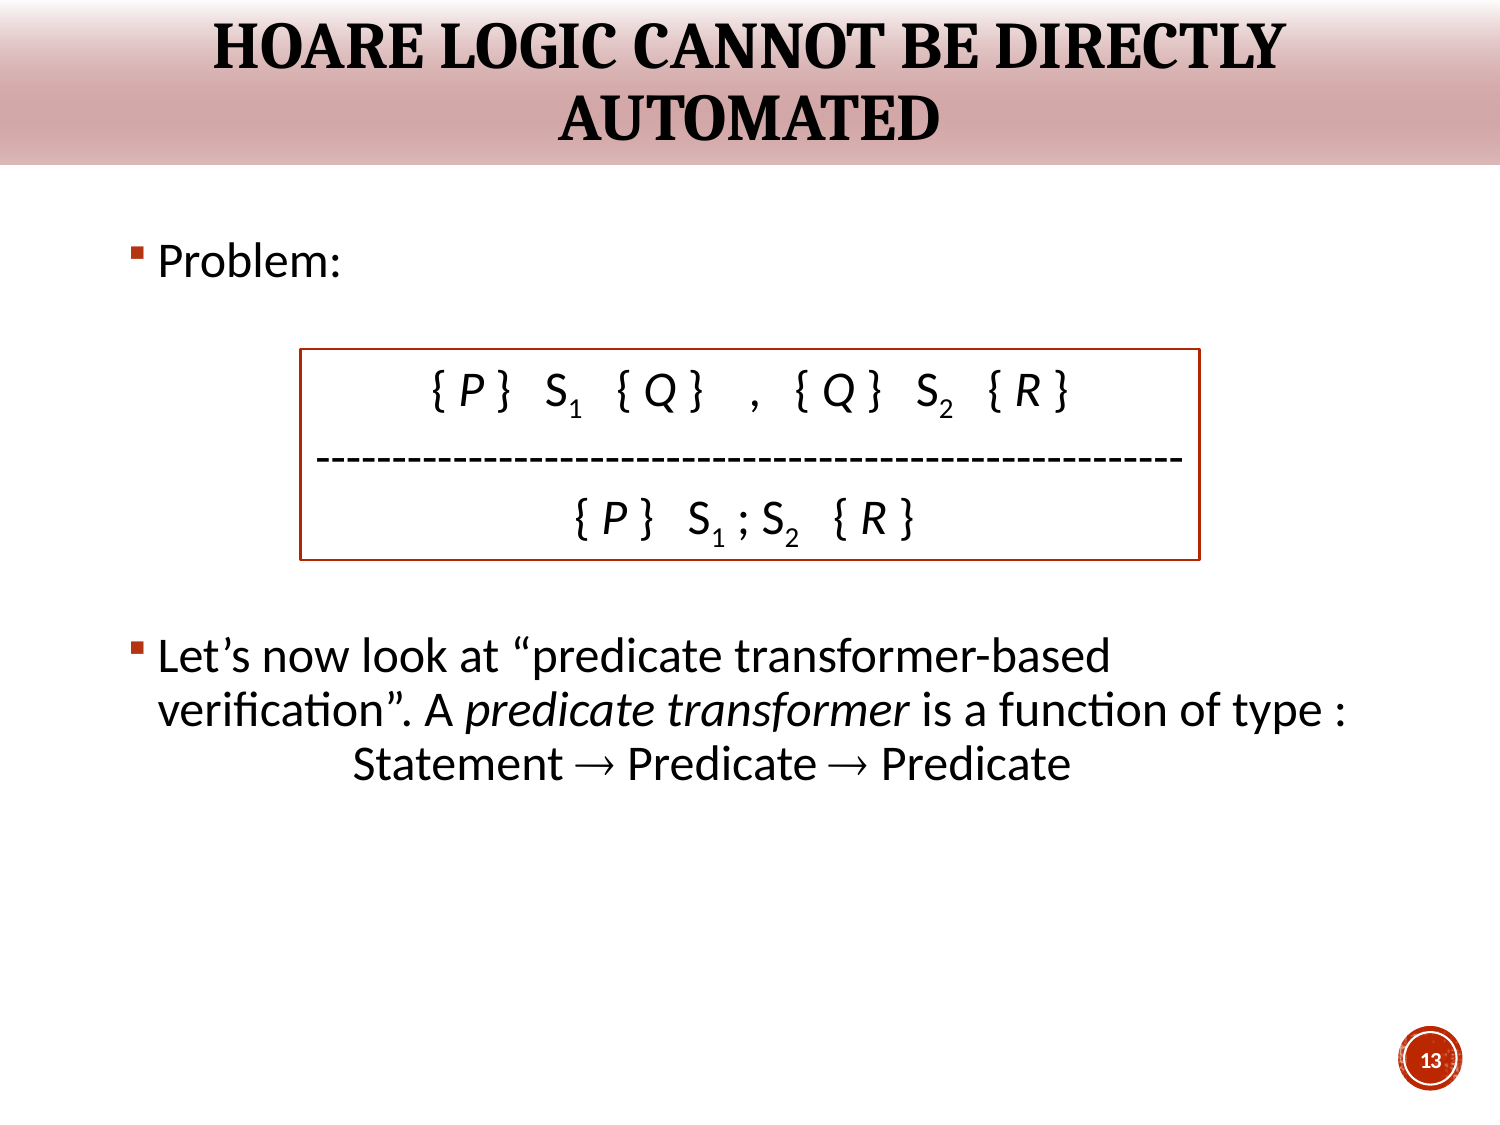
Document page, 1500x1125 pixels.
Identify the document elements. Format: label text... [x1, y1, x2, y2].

title Hoare logic cannot be directly automated [0, 0, 1500, 165]
list Problem: Let’s now look at “predicate transformer-based verification”. A predicate transformer is a function of type : Statement  Predicate  Predicate [112, 227, 1388, 986]
text_box { P } S1 { Q } , { Q } S2 { R } --------------------------------------------------------- { P } S1 ; S2 { R } [299, 348, 1201, 561]
slide_number 13 [1391, 1028, 1471, 1089]
